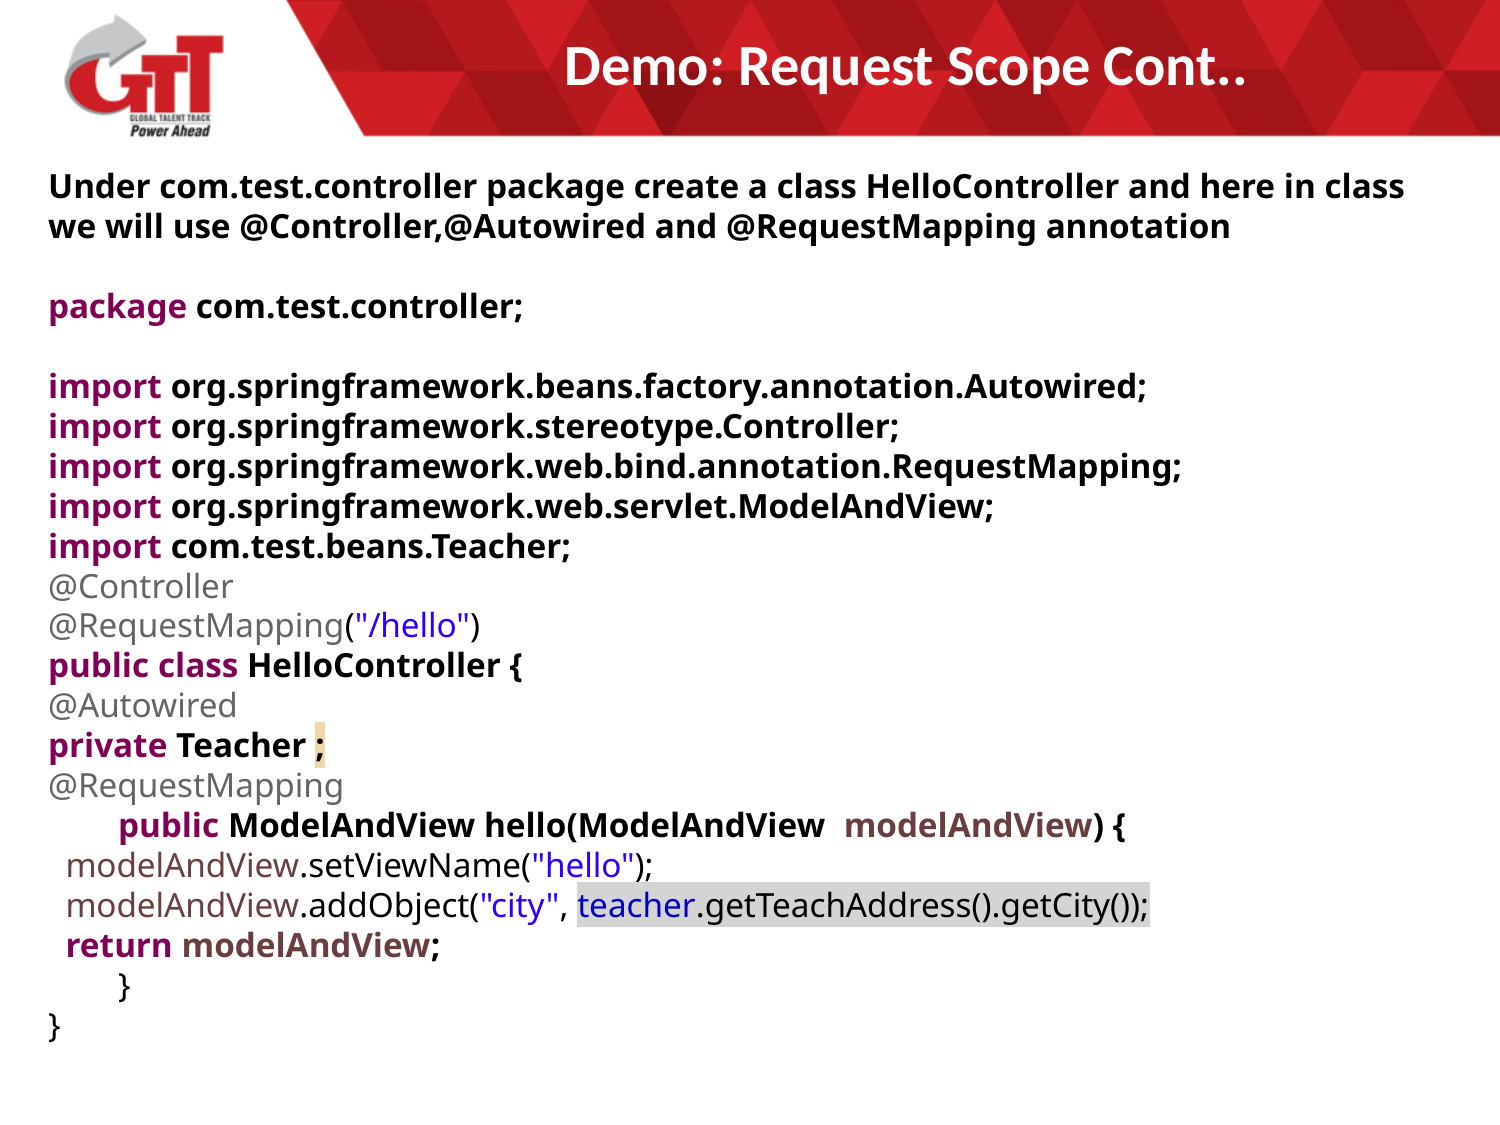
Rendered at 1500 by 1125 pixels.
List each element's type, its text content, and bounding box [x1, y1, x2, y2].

picture [0, 0, 1500, 1125]
text_box Under com.test.controller package create a class HelloController and here in class we will use @Controller,@Autowired and @RequestMapping annotation package com.test.controller; import org.springframework.beans.factory.annotation.Autowired; import org.springframework.stereotype.Controller; import org.springframework.web.bind.annotation.RequestMapping; import org.springframework.web.servlet.ModelAndView; import com.test.beans.Teacher; @Controller @RequestMapping("/hello") public class HelloController { @Autowired private Teacher ; @RequestMapping public ModelAndView hello(ModelAndView modelAndView) { modelAndView.setViewName("hello"); modelAndView.addObject("city", teacher.getTeachAddress().getCity()); return modelAndView; } } [33, 158, 1477, 1052]
text_box Demo: Request Scope Cont.. [374, 20, 1438, 105]
